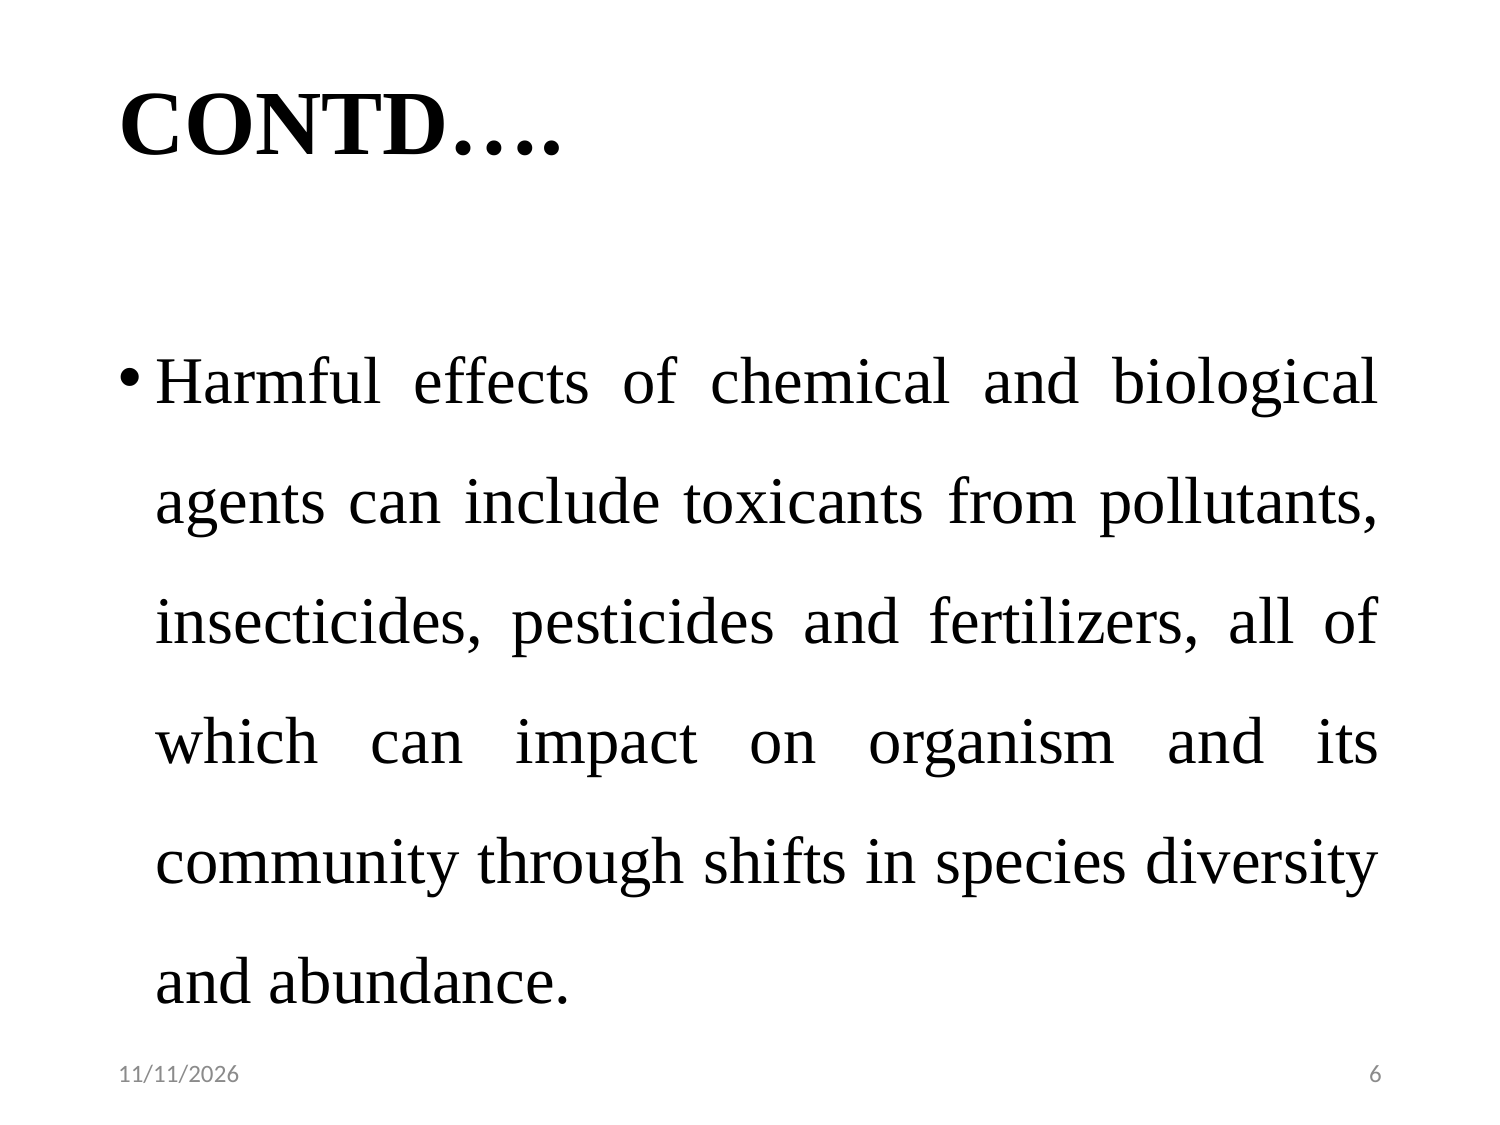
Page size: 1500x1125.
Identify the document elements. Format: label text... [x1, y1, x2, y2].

title CONTD…. [103, 0, 1397, 181]
slide_number 6 [1059, 1042, 1397, 1103]
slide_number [103, 1042, 441, 1103]
list Harmful effects of chemical and biological agents can include toxicants from pollutants, insecticides, pesticides and fertilizers, all of which can impact on organism and its community through shifts in species diversity and abundance. [103, 289, 1397, 1125]
